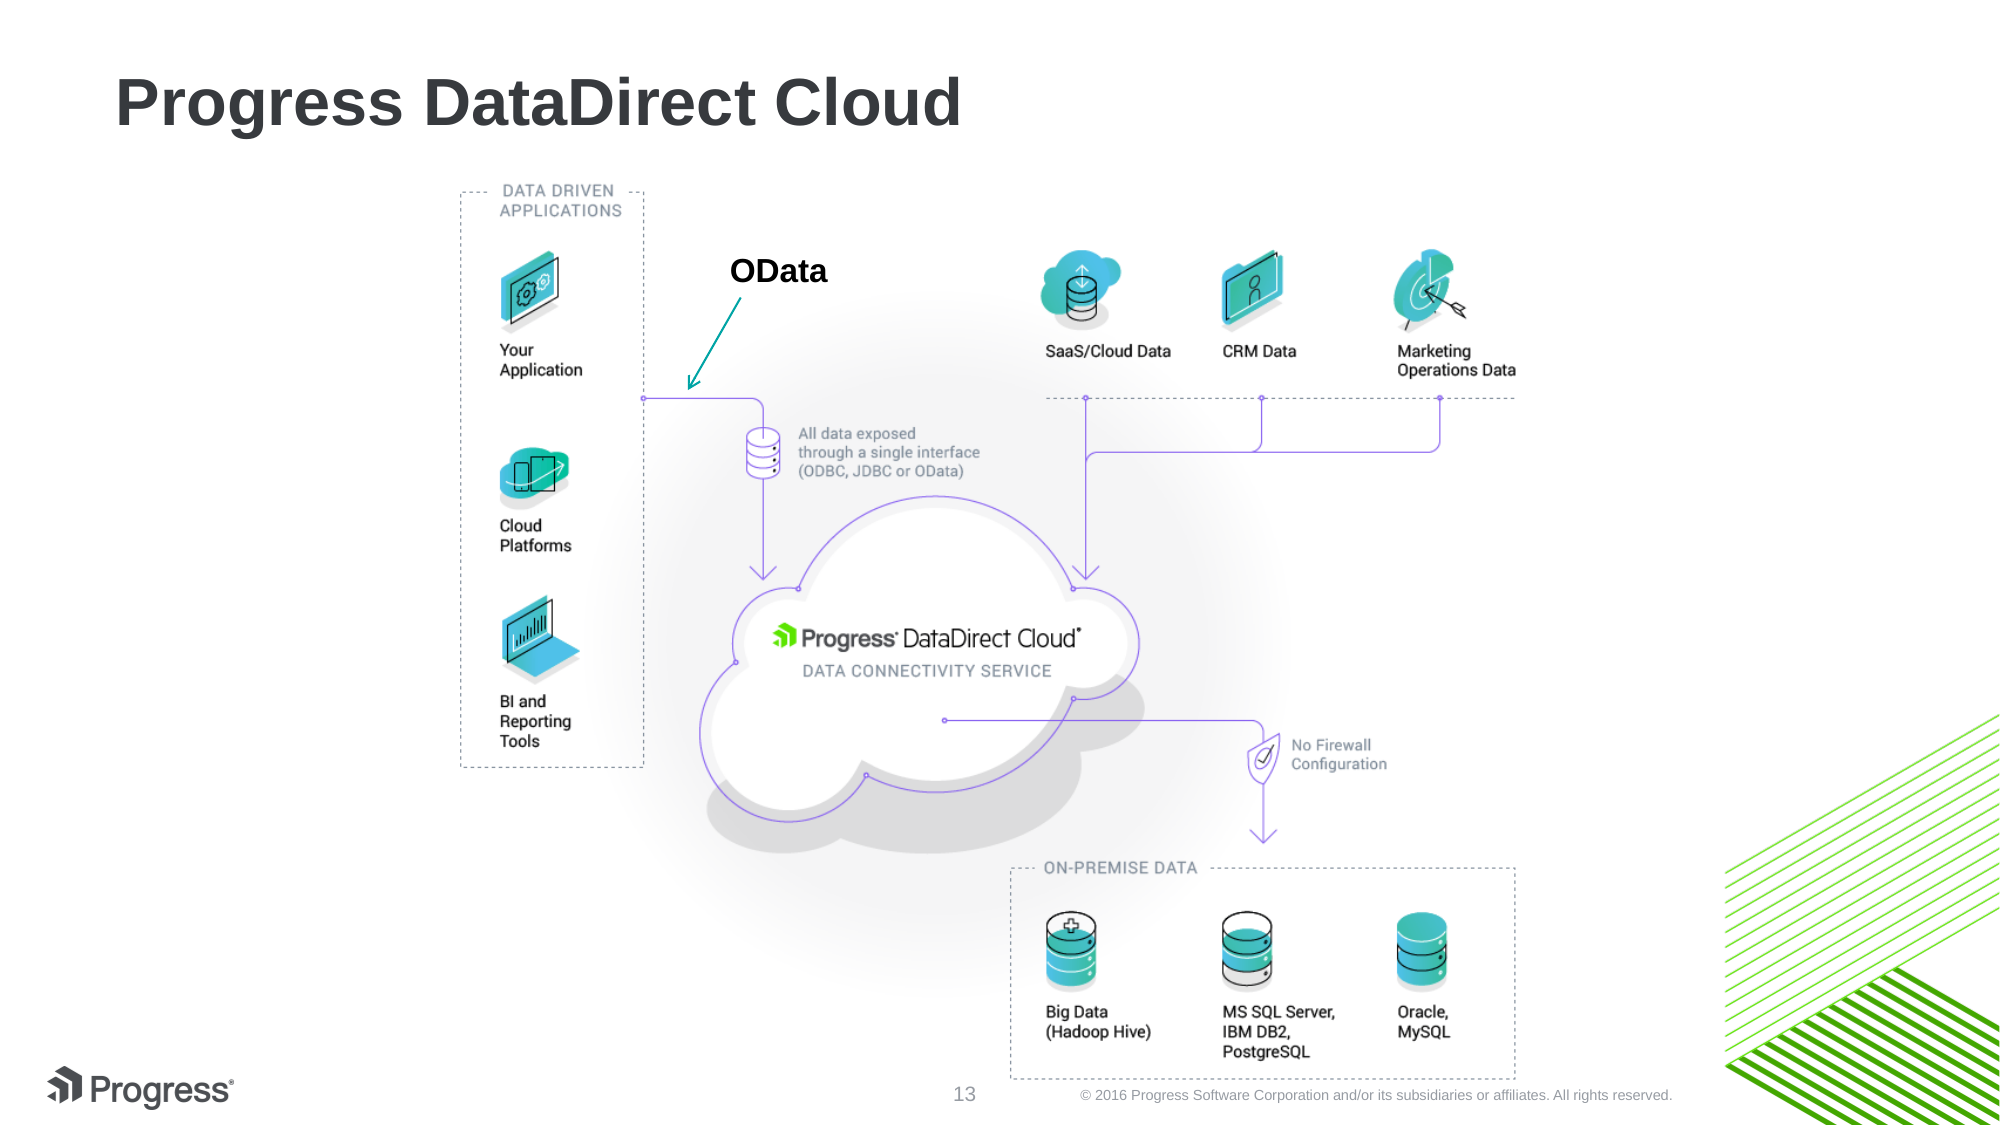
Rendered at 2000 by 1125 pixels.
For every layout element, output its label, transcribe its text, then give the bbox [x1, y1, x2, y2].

text_box Progress DataDirect Cloud [101, 60, 1873, 131]
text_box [687, 297, 741, 391]
picture [0, 0, 2000, 1125]
